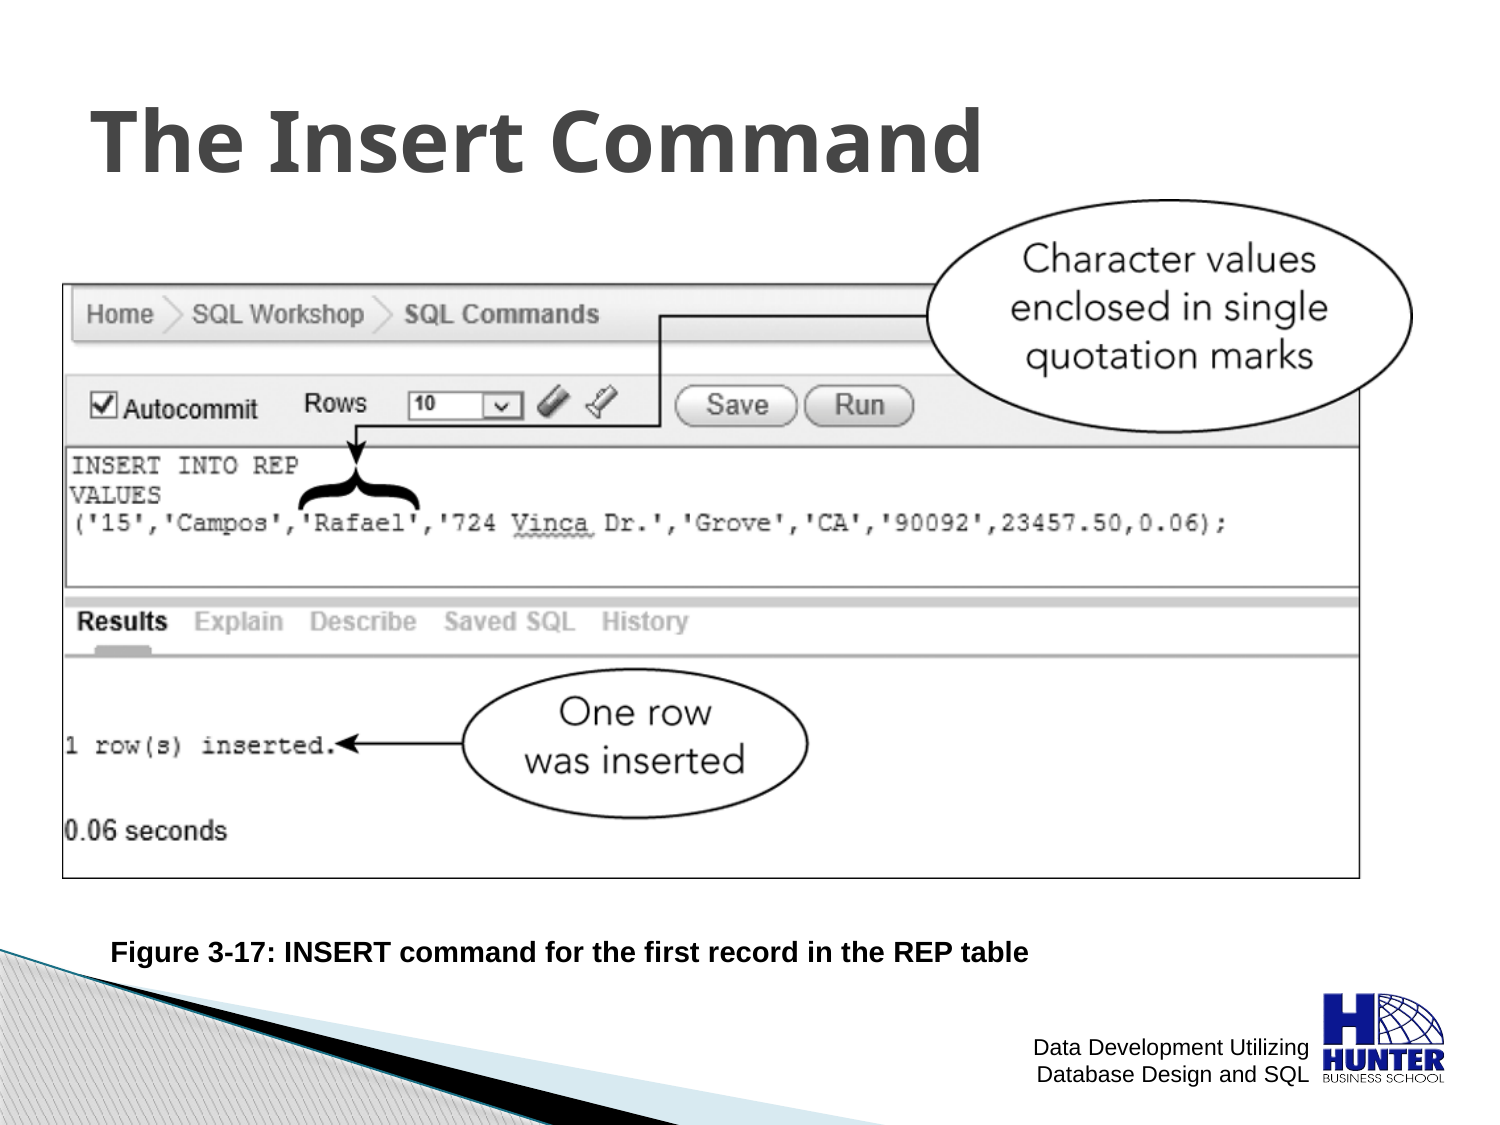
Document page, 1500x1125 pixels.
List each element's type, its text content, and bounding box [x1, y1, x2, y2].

text_box Figure 3-17: INSERT command for the first record in the REP table [95, 926, 1196, 976]
title The Insert Command [75, 45, 1425, 233]
picture [1323, 993, 1445, 1084]
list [62, 199, 1413, 880]
